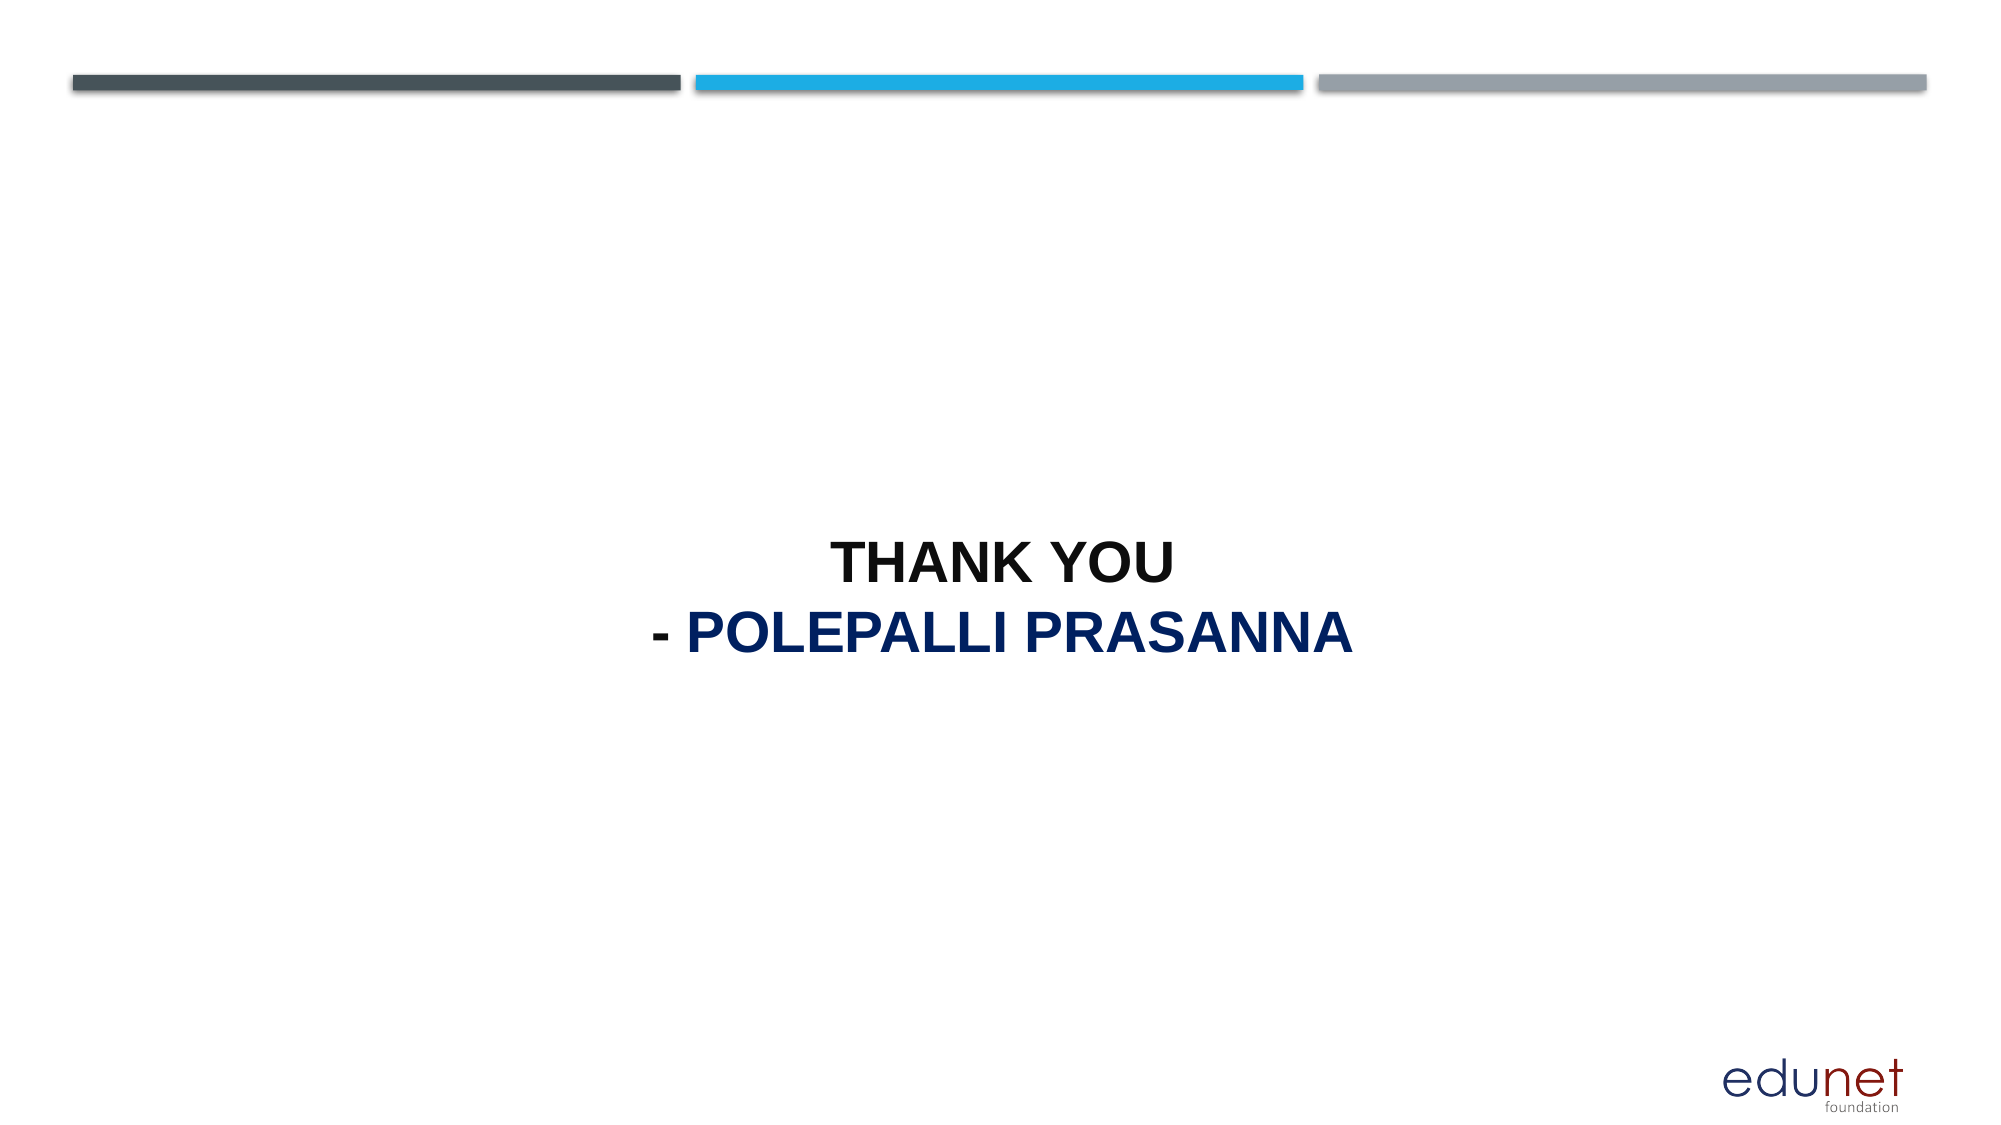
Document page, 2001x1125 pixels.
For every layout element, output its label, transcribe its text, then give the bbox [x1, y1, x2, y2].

title THANK YOU - POLEPALLI PRASANNA [240, 453, 1766, 672]
picture [1719, 1056, 1905, 1116]
